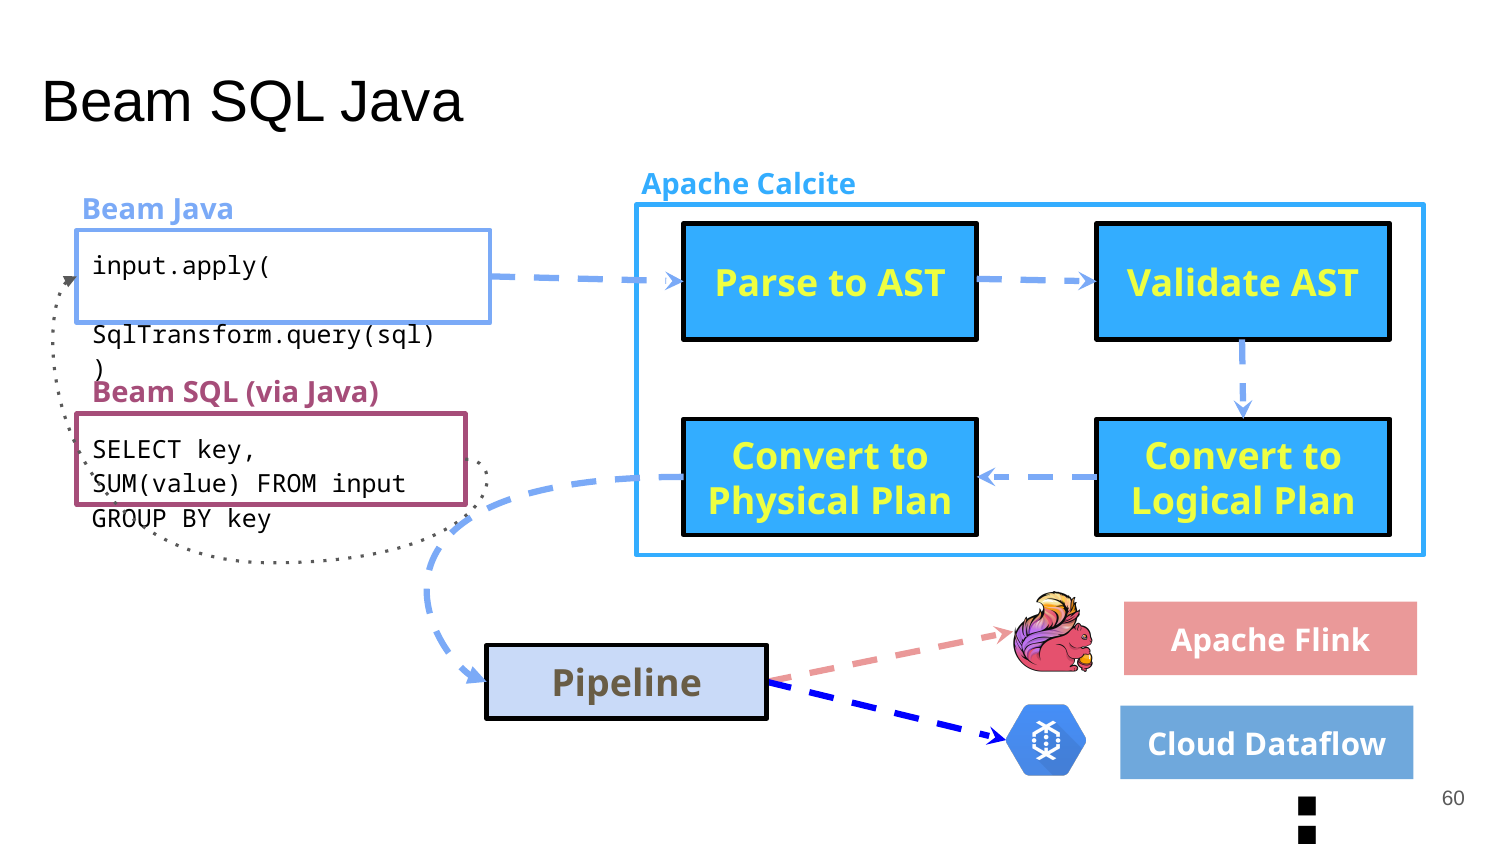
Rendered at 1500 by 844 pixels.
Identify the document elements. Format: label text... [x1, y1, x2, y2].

text_box Pipeline [486, 645, 761, 719]
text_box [486, 476, 684, 682]
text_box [76, 276, 466, 460]
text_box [766, 681, 1007, 741]
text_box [66, 175, 684, 323]
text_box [625, 150, 1425, 556]
slide_number ‹#› [1459, 764, 1480, 830]
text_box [976, 278, 1098, 282]
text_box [76, 467, 466, 505]
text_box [766, 591, 1418, 683]
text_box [1005, 700, 1414, 781]
text_box ⋮ [1155, 757, 1459, 844]
title Beam SQL Java [26, 48, 1424, 164]
